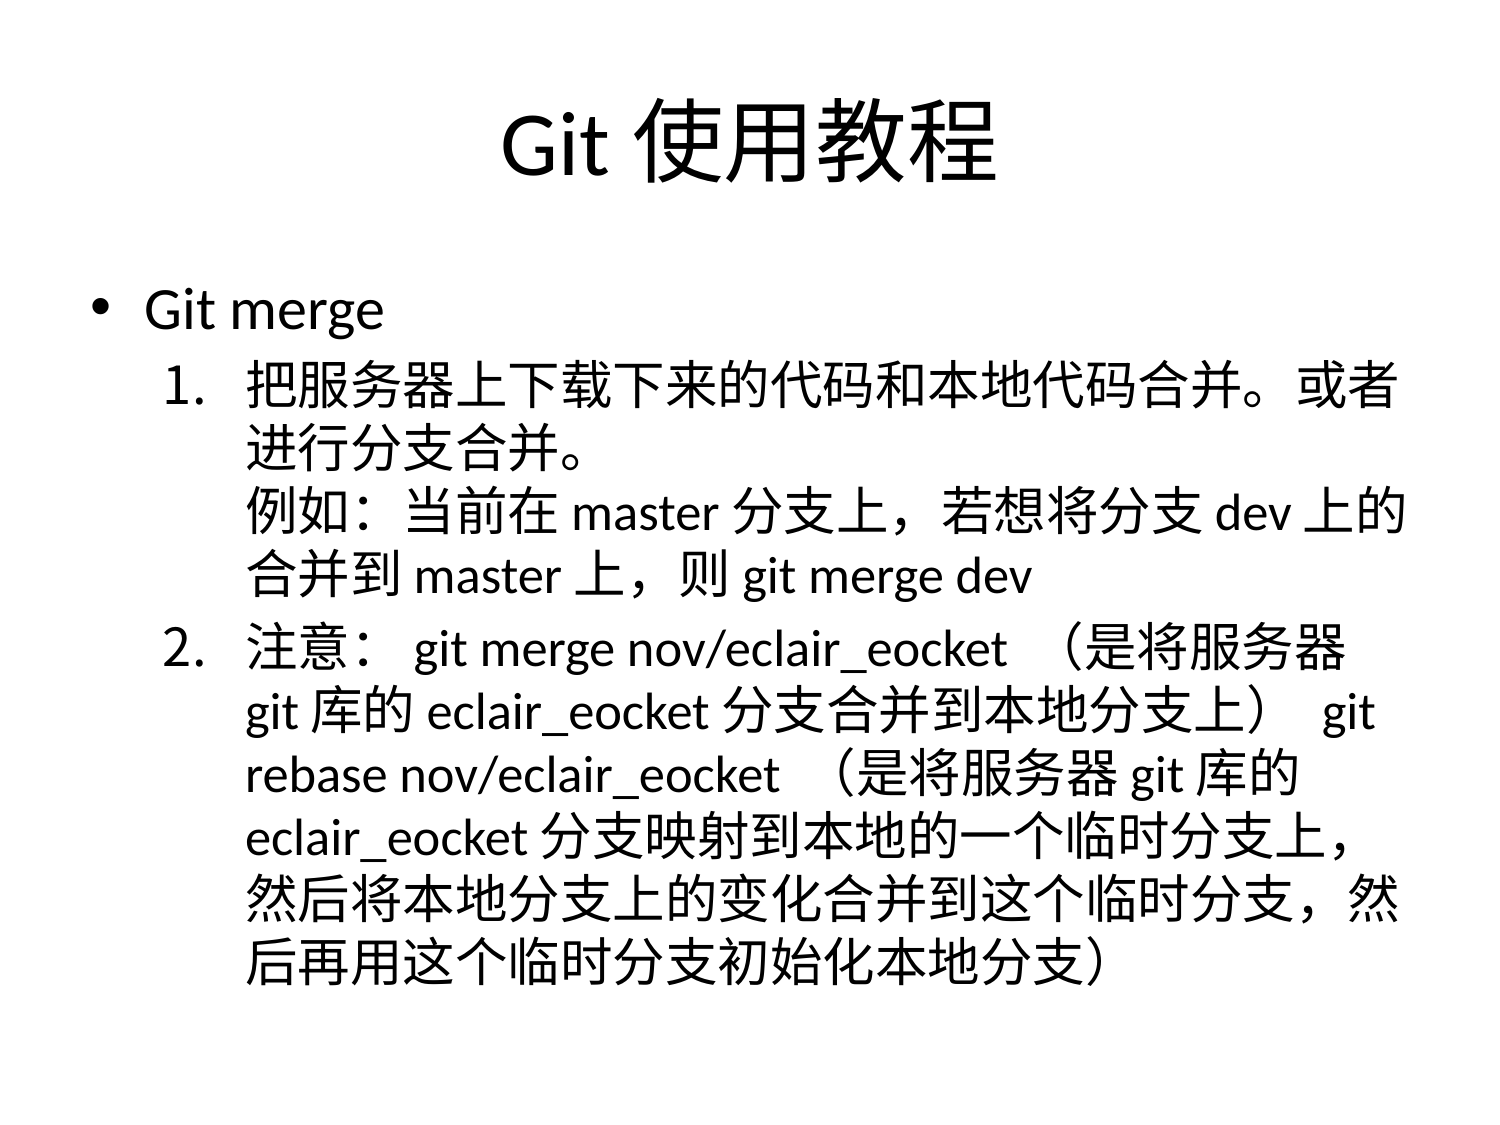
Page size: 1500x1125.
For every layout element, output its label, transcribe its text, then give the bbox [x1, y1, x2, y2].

list Git merge 把服务器上下载下来的代码和本地代码合并。或者进行分支合并。 例如：当前在master分支上，若想将分支dev上的合并到master上，则git merge dev 注意：git merge nov/eclair_eocket （是将服务器git库的eclair_eocket分支合并到本地分支上） git rebase nov/eclair_eocket （是将服务器git库的eclair_eocket分支映射到本地的一个临时分支上，然后将本地分支上的变化合并到这个临时分支，然后再用这个临时分支初始化本地分支） [75, 262, 1425, 1005]
title Git使用教程 [75, 45, 1425, 233]
